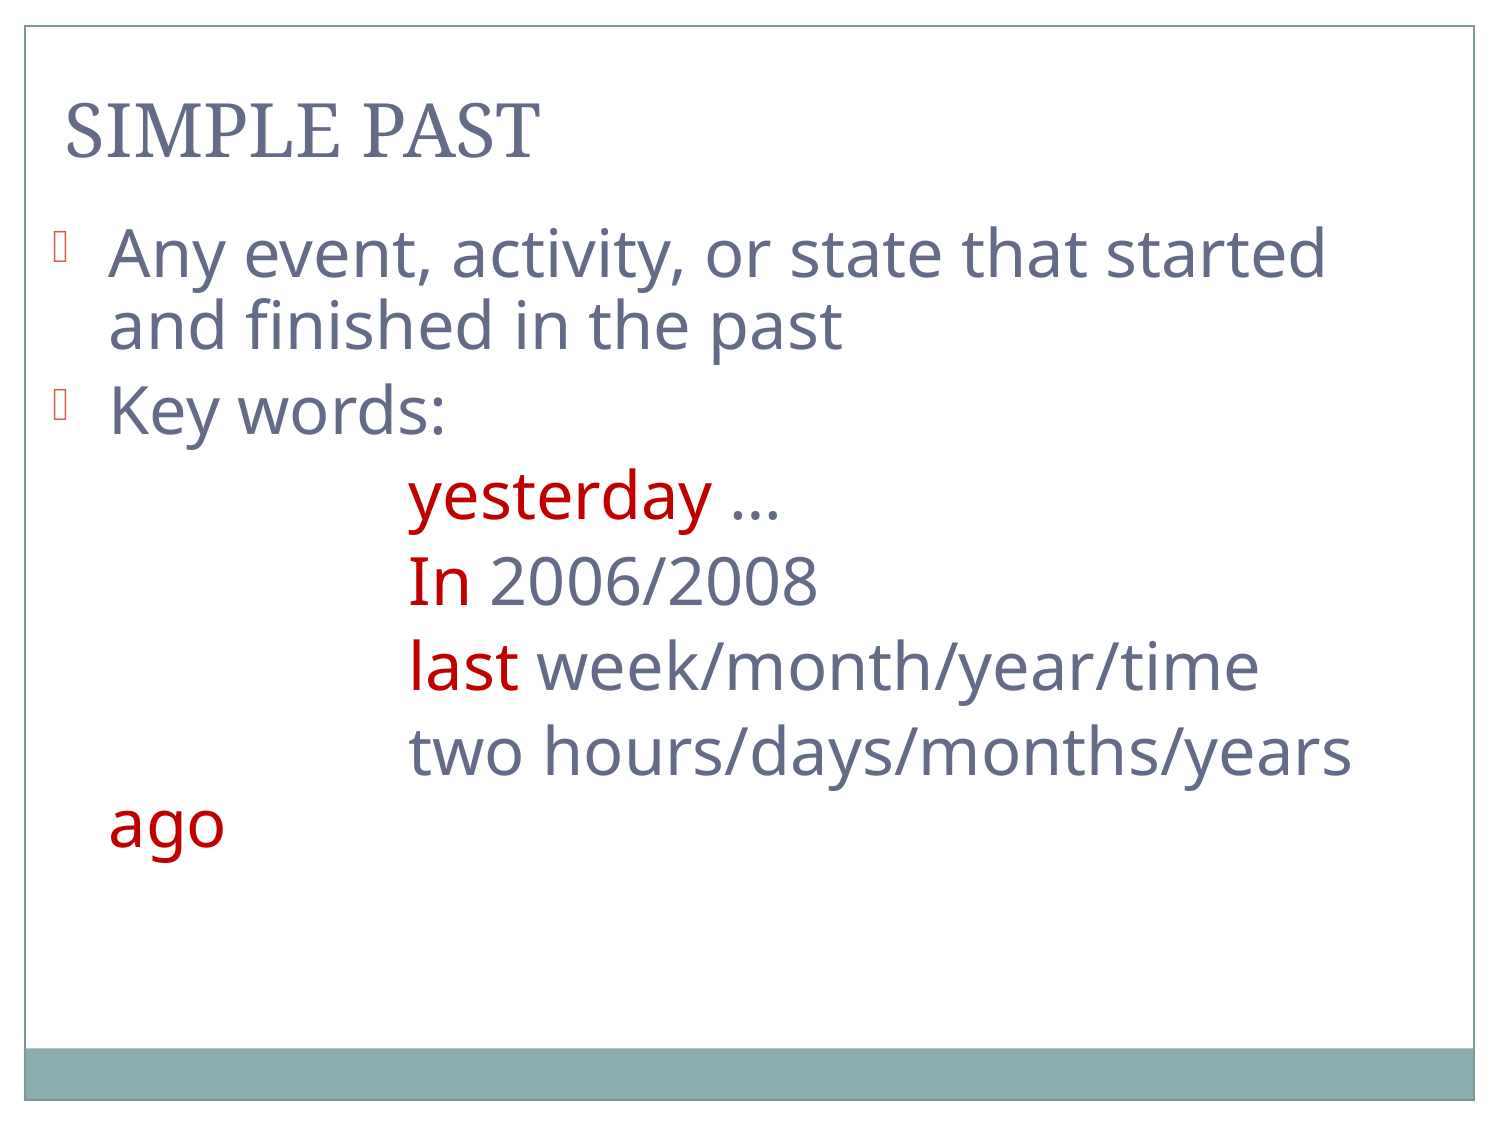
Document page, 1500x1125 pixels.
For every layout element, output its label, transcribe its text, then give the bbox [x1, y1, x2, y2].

text_box Any event, activity, or state that started and finished in the past Key words: yesterday … In 2006/2008 last week/month/year/time two hours/days/months/years ago [37, 212, 1438, 993]
text_box Simple Past [49, 74, 1475, 213]
